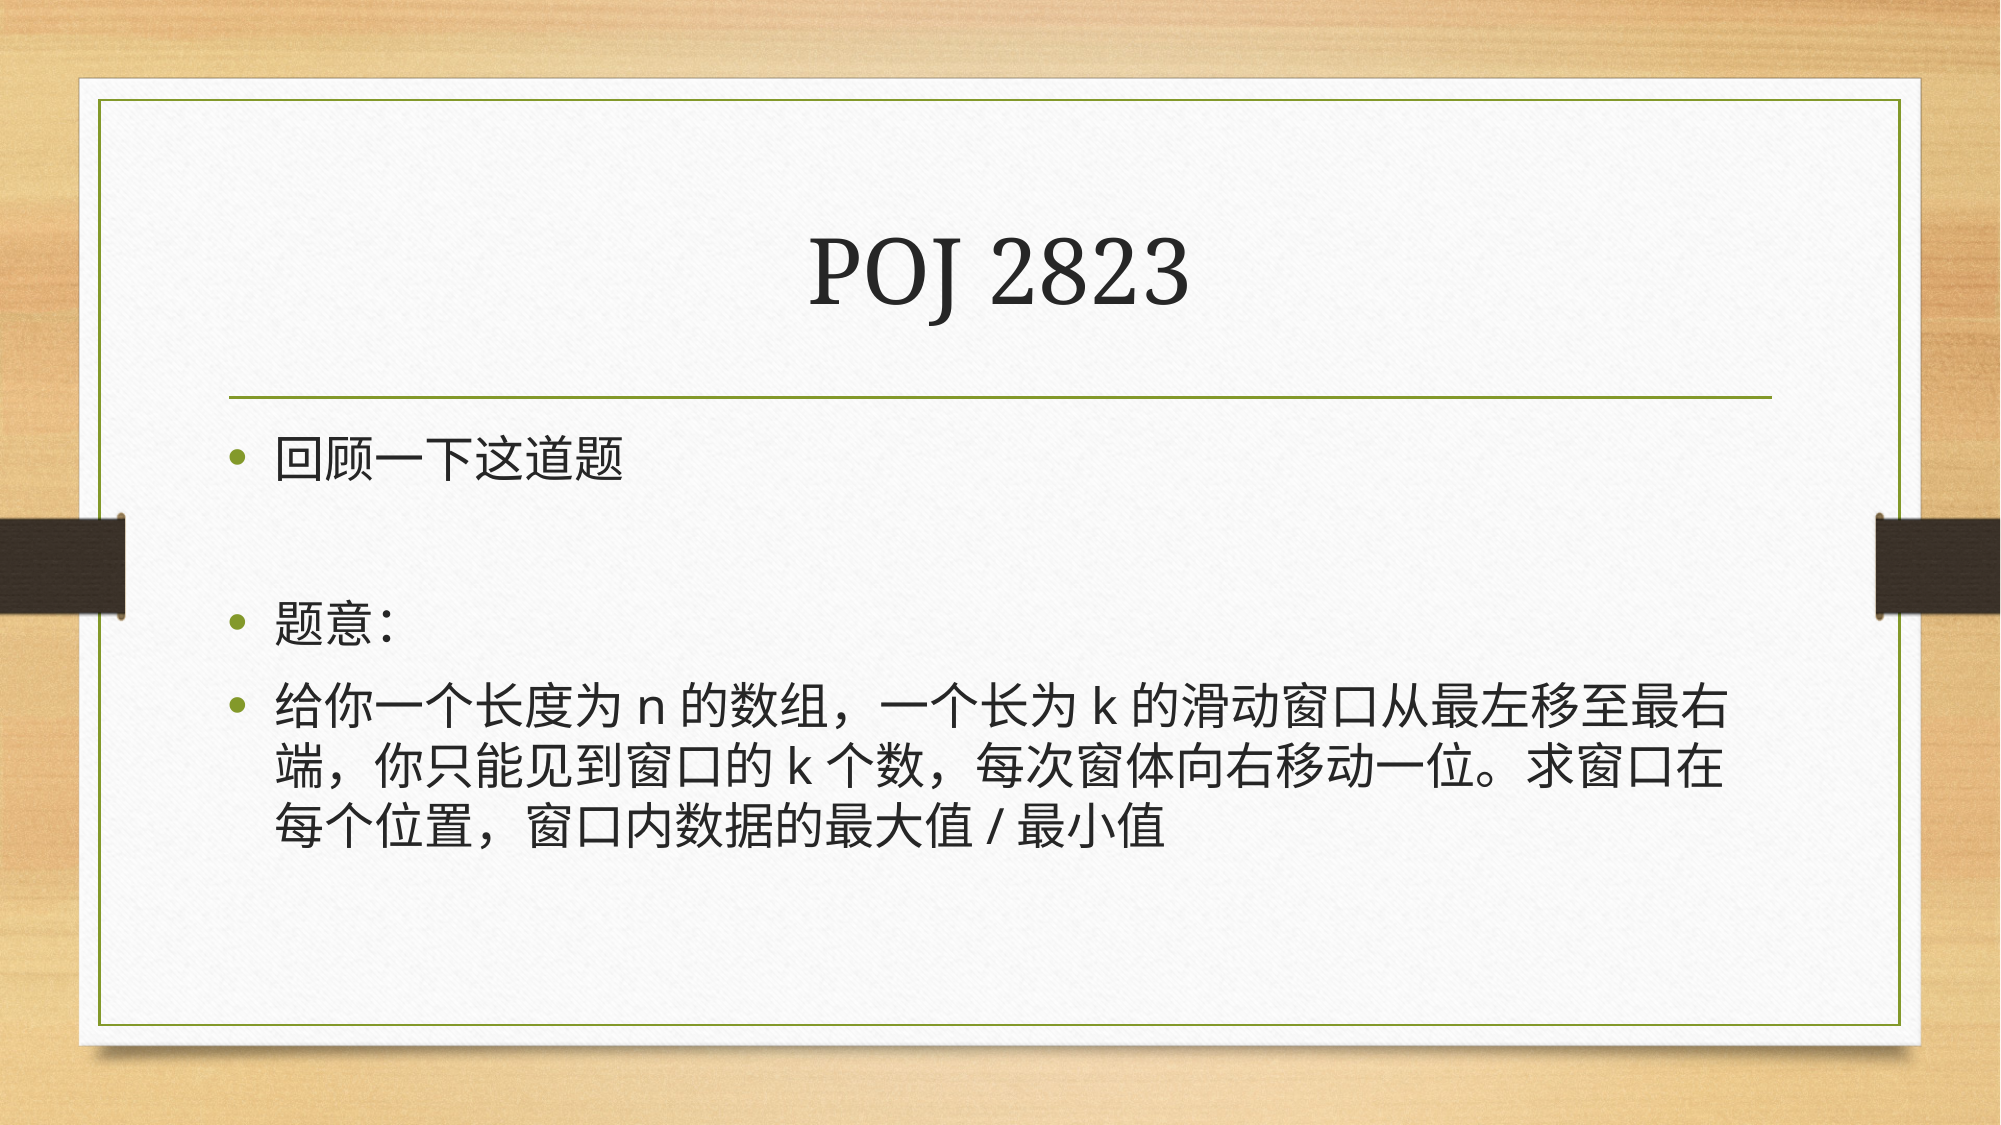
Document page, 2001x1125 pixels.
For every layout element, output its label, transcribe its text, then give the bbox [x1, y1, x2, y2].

list 回顾一下这道题 题意： 给你一个长度为n的数组，一个长为k的滑动窗口从最左移至最右端，你只能见到窗口的k个数，每次窗体向右移动一位。求窗口在每个位置，窗口内数据的最大值/最小值 [212, 419, 1788, 964]
title POJ 2823 [212, 161, 1788, 375]
picture [0, 0, 2001, 1125]
